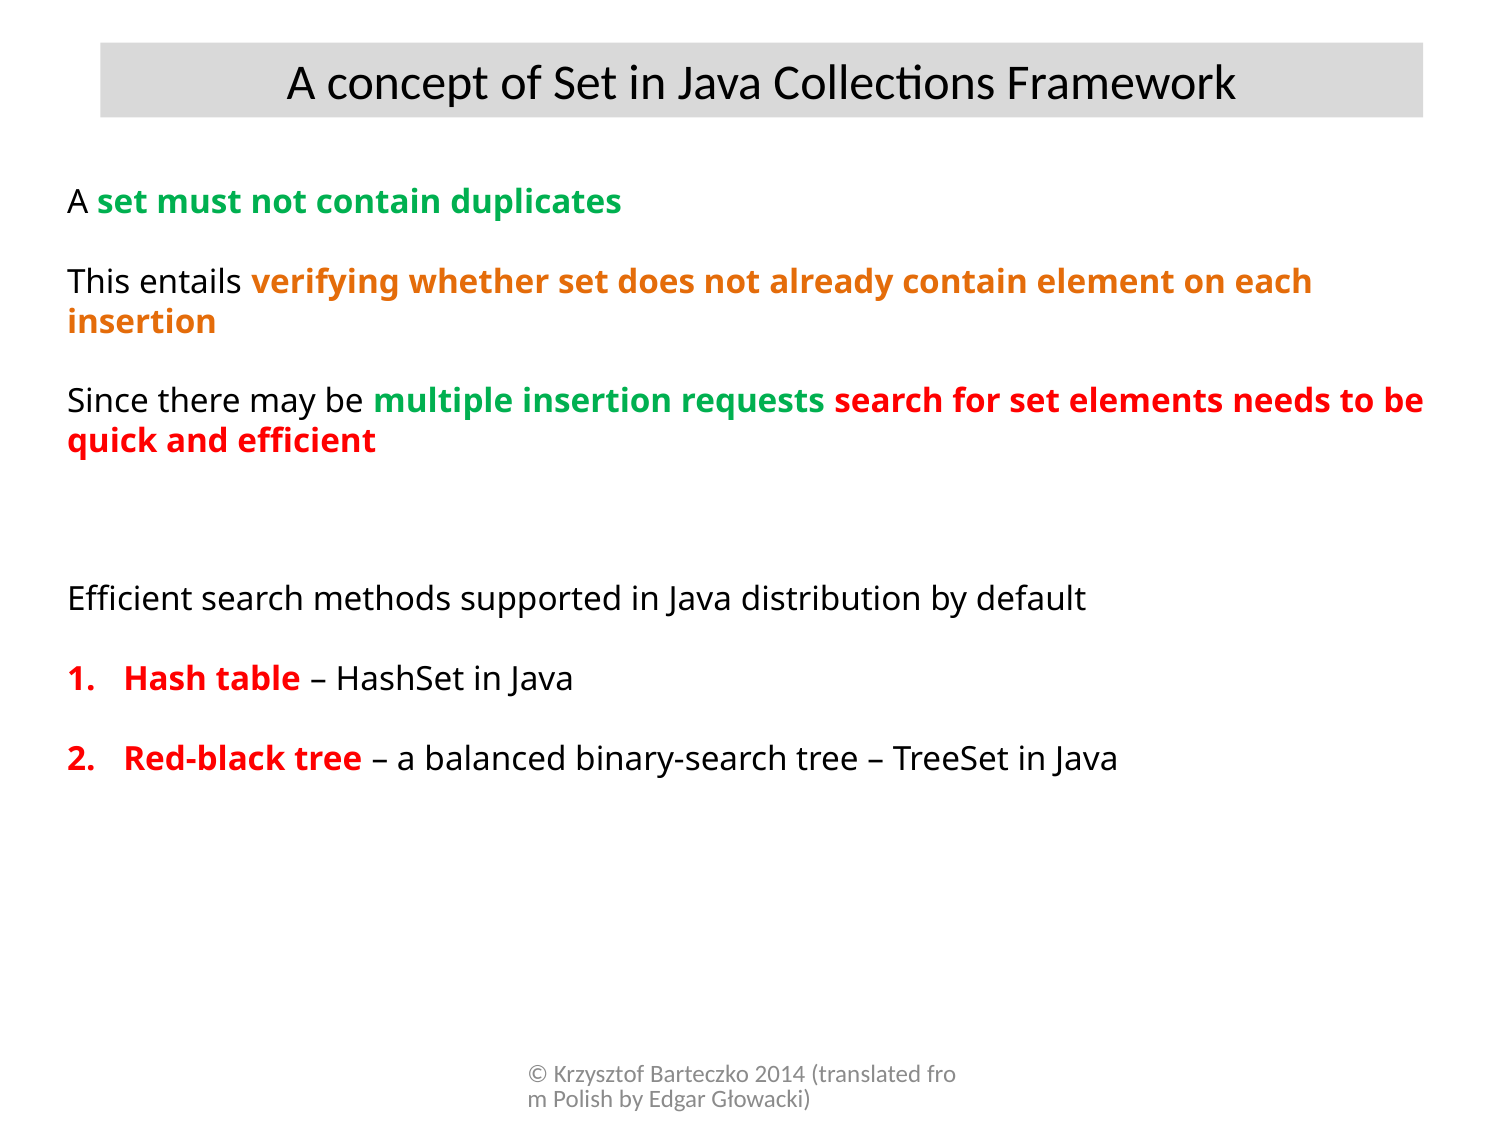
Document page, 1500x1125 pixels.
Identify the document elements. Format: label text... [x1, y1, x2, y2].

text_box A set must not contain duplicates This entails verifying whether set does not already contain element on each insertion Since there may be multiple insertion requests search for set elements needs to be quick and efficient [52, 172, 1447, 467]
footer © Krzysztof Barteczko 2014 (translated from Polish by Edgar Głowacki) [512, 1042, 988, 1103]
text_box Efficient search methods supported in Java distribution by default Hash table – HashSet in Java Red-black tree – a balanced binary-search tree – TreeSet in Java [52, 569, 1447, 785]
text_box A concept of Set in Java Collections Framework [100, 42, 1424, 118]
